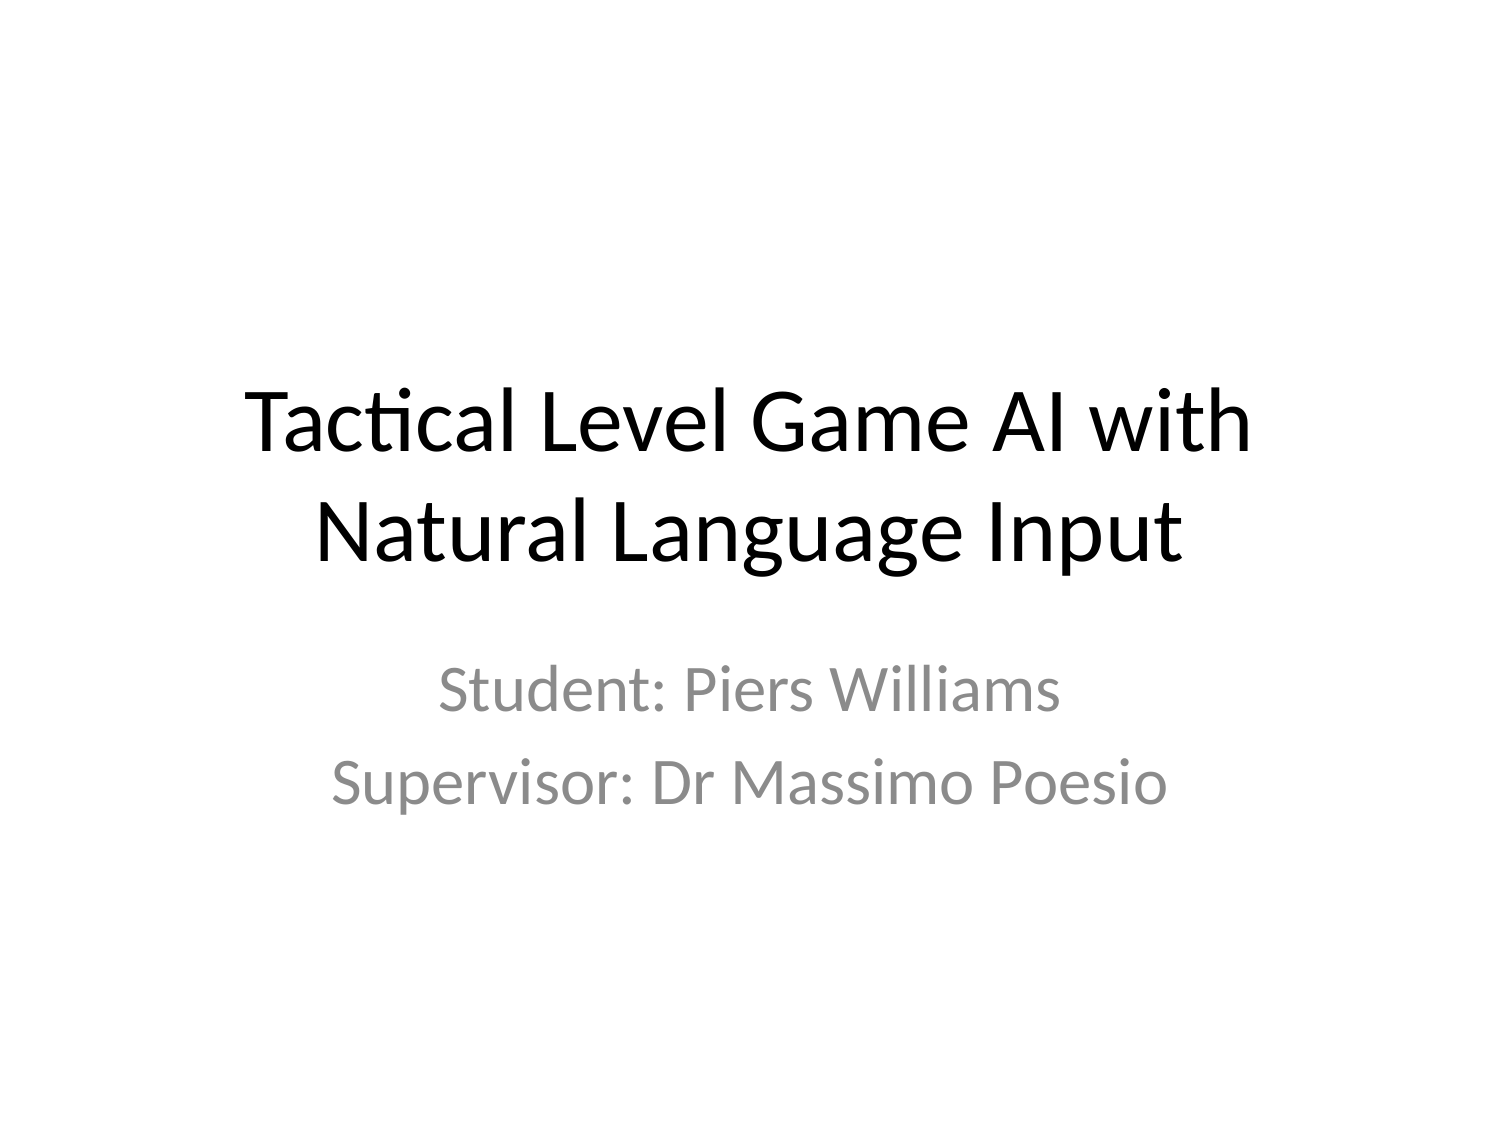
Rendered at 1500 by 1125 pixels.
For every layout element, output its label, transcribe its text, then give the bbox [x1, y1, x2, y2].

subtitle Student: Piers Williams Supervisor: Dr Massimo Poesio [225, 637, 1275, 925]
title Tactical Level Game AI with Natural Language Input [112, 349, 1388, 591]
